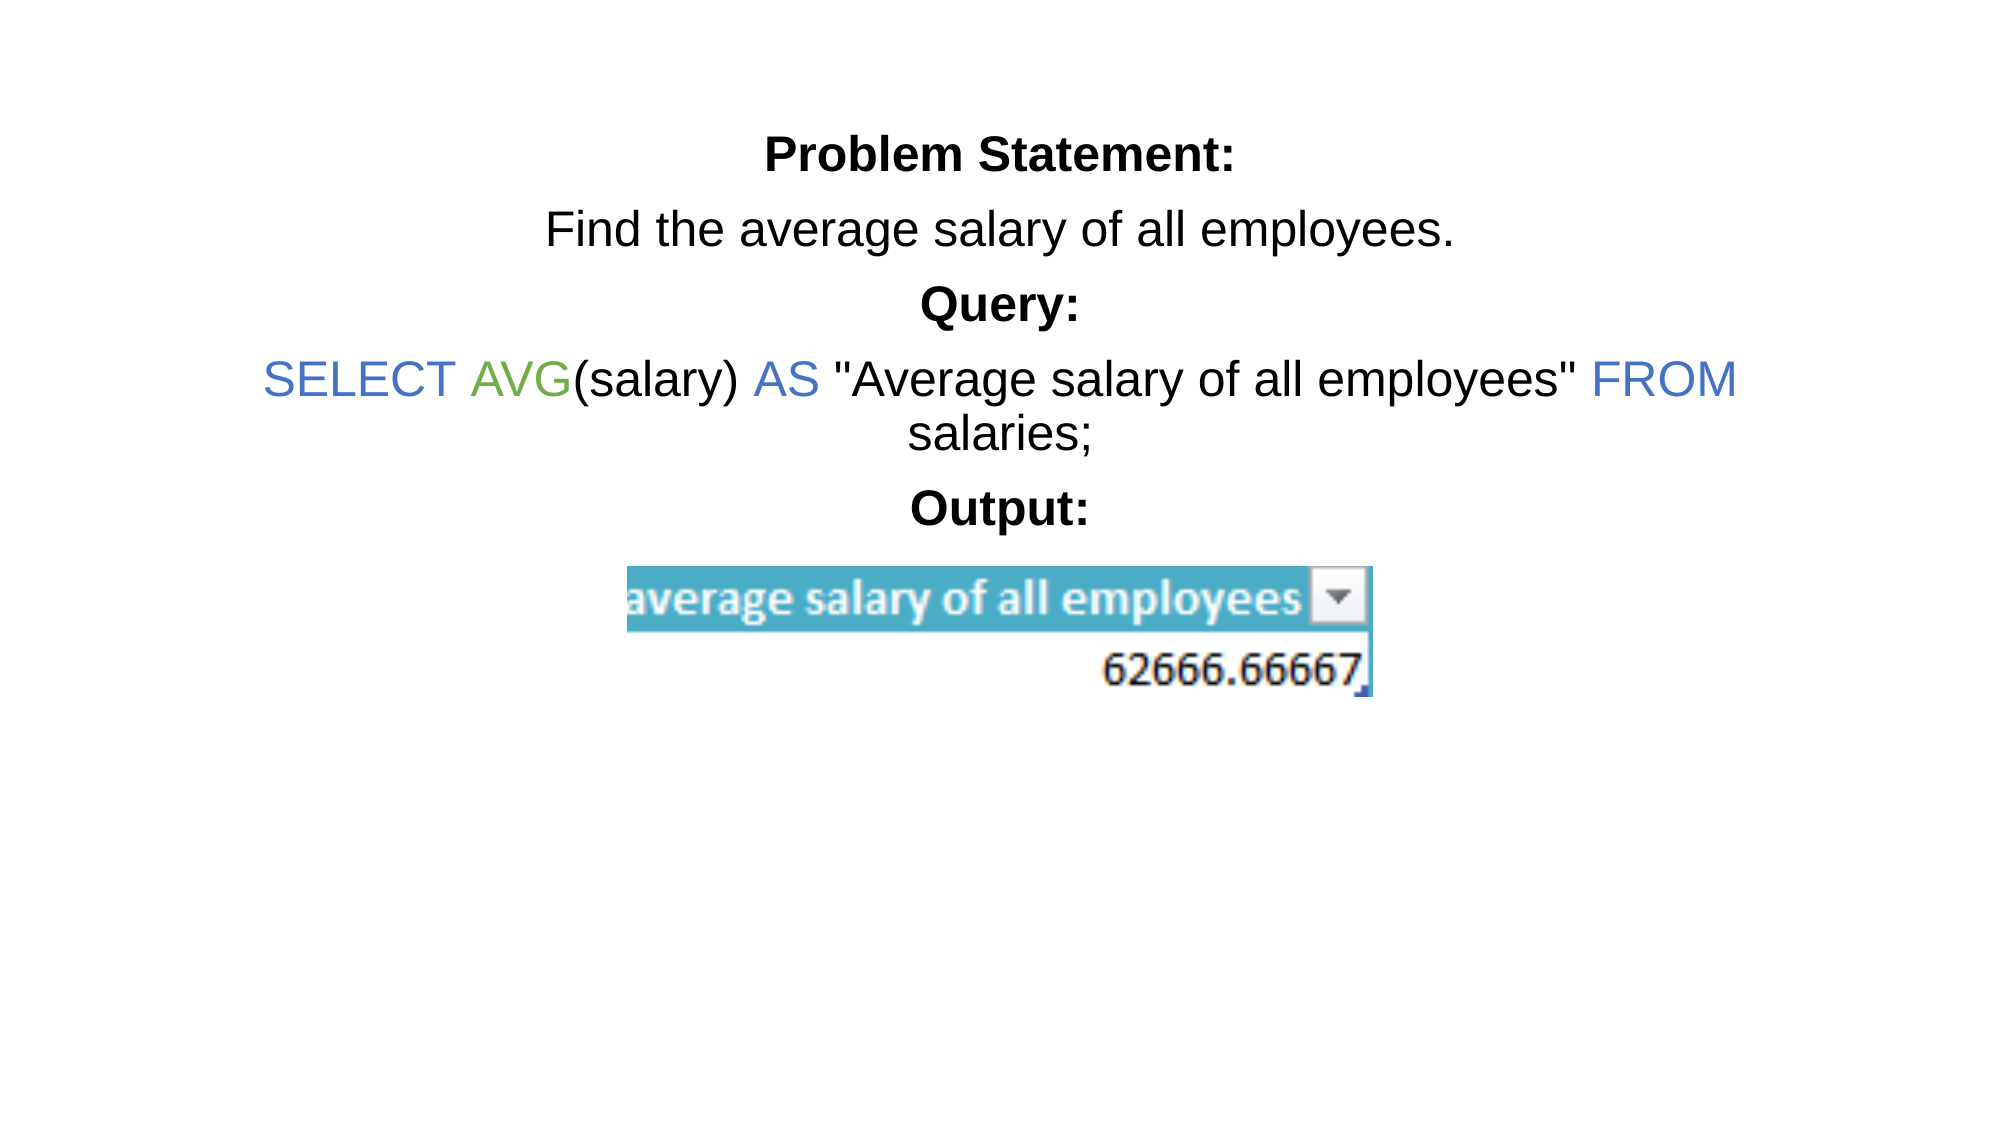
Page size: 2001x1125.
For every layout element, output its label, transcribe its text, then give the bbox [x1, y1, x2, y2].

list Problem Statement: Find the average salary of all employees. Query: SELECT AVG(salary) AS "Average salary of all employees" FROM salaries; Output: [175, 121, 1826, 1013]
picture [626, 566, 1373, 697]
